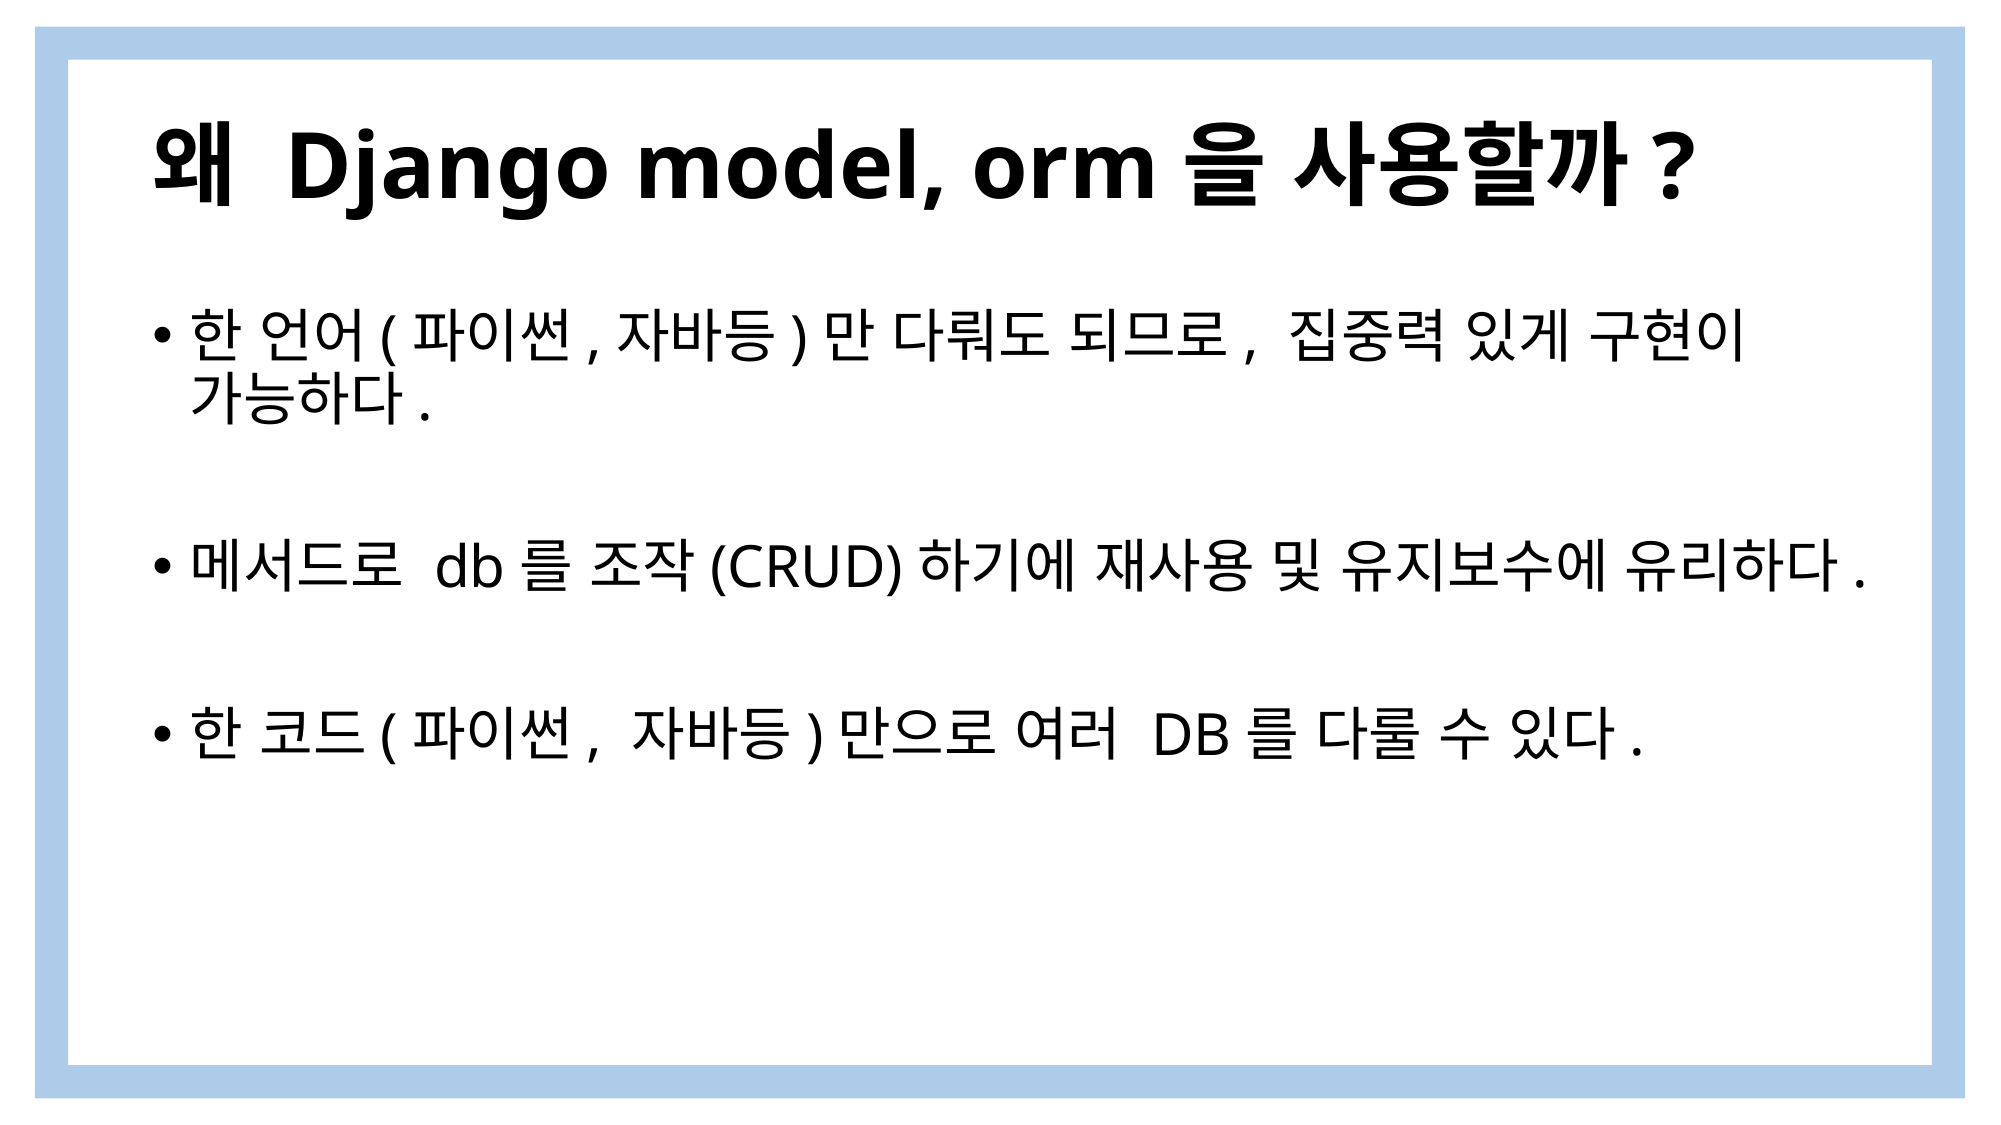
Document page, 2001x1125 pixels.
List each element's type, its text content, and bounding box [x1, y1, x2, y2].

list 한 언어(파이썬,자바등)만 다뤄도 되므로, 집중력 있게 구현이 가능하다. 메서드로 db를 조작(CRUD)하기에 재사용 및 유지보수에 유리하다. 한 코드(파이썬, 자바등)만으로 여러 DB를 다룰 수 있다. [137, 299, 1863, 1014]
title 왜 Django model, orm을 사용할까? [137, 59, 1863, 278]
